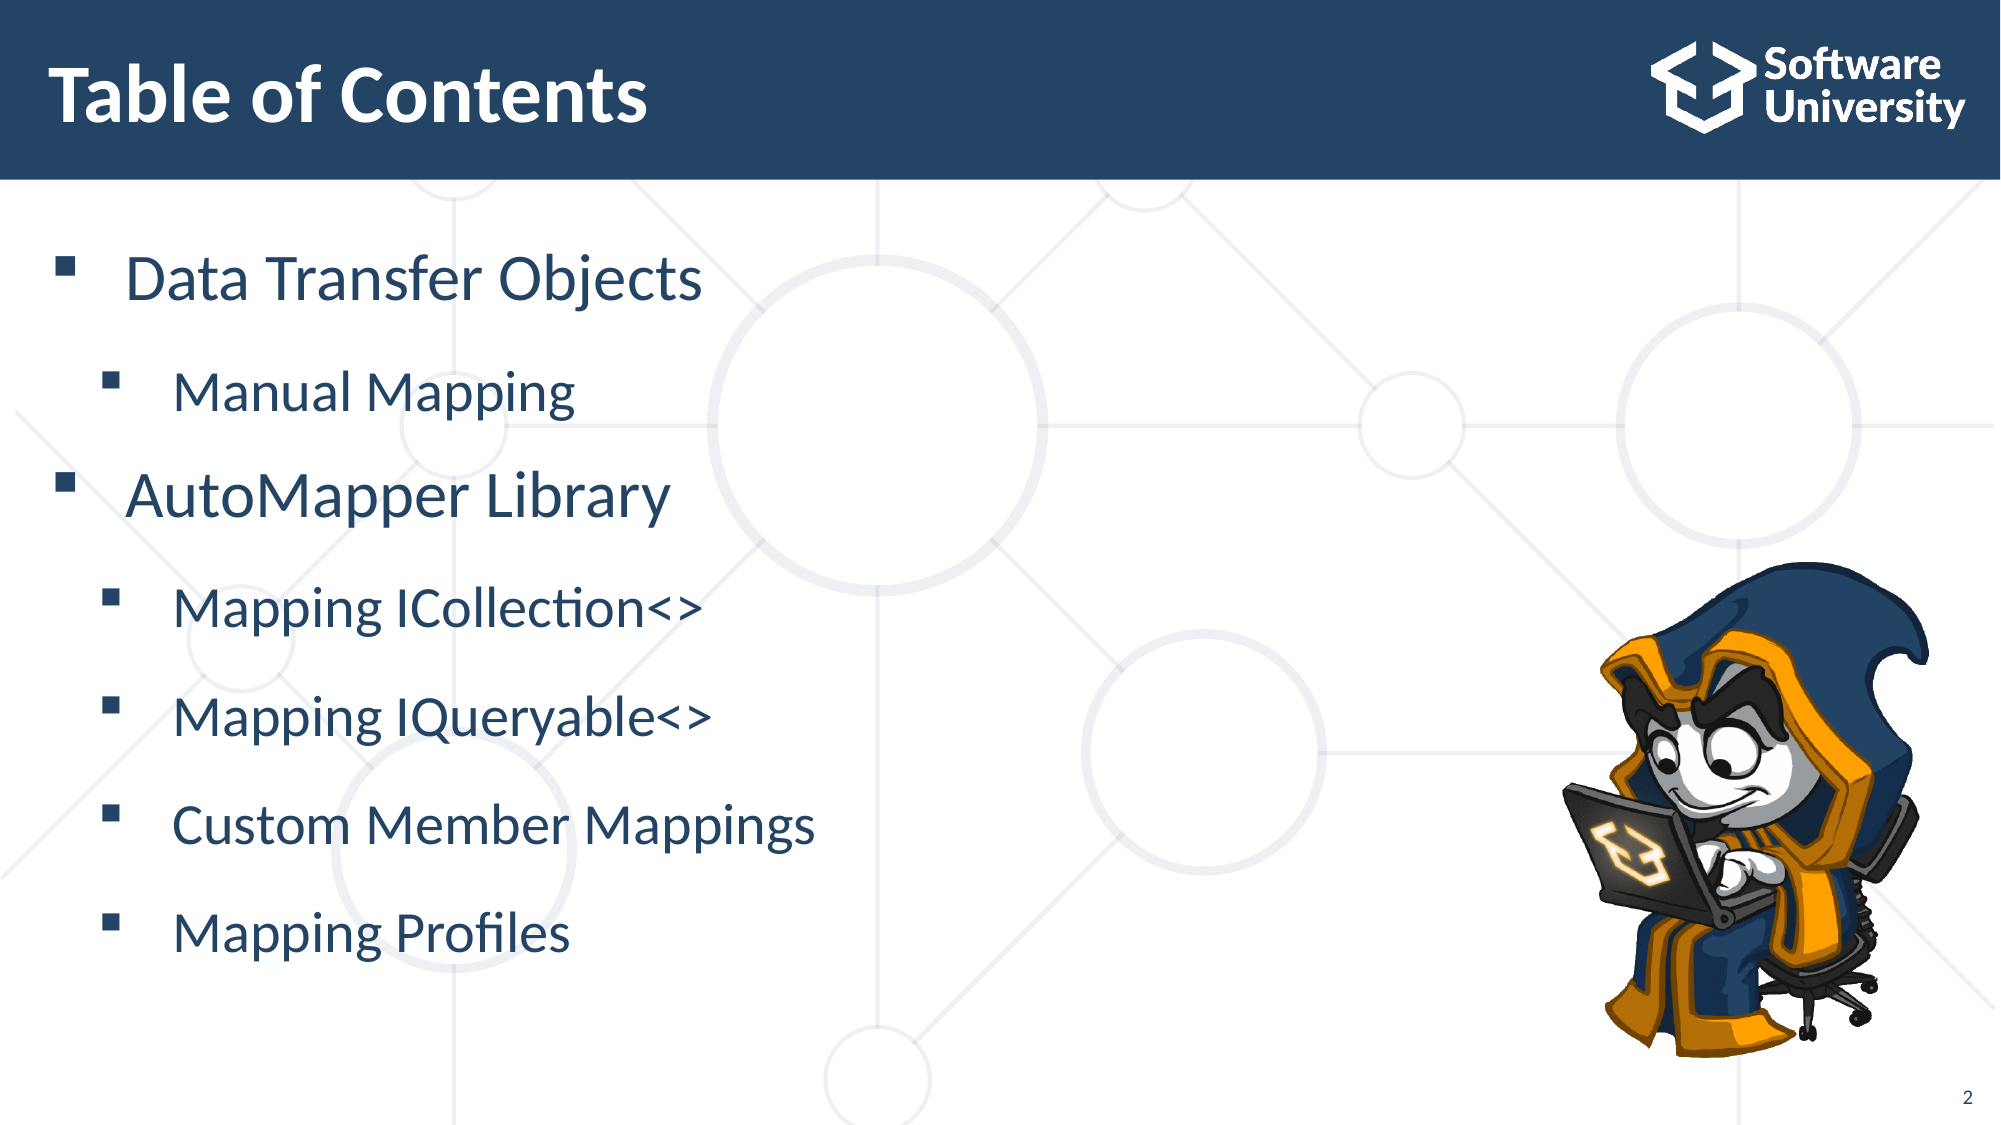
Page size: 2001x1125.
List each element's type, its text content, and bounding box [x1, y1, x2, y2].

picture [1651, 41, 1966, 134]
list Data Transfer Objects Manual Mapping AutoMapper Library Mapping ICollection<> Mapping IQueryable<> Custom Member Mappings Mapping Profiles [32, 224, 1517, 1080]
text_box 2 [1927, 1067, 1989, 1117]
title Table of Contents [31, 16, 1625, 162]
picture [1561, 559, 1931, 1059]
